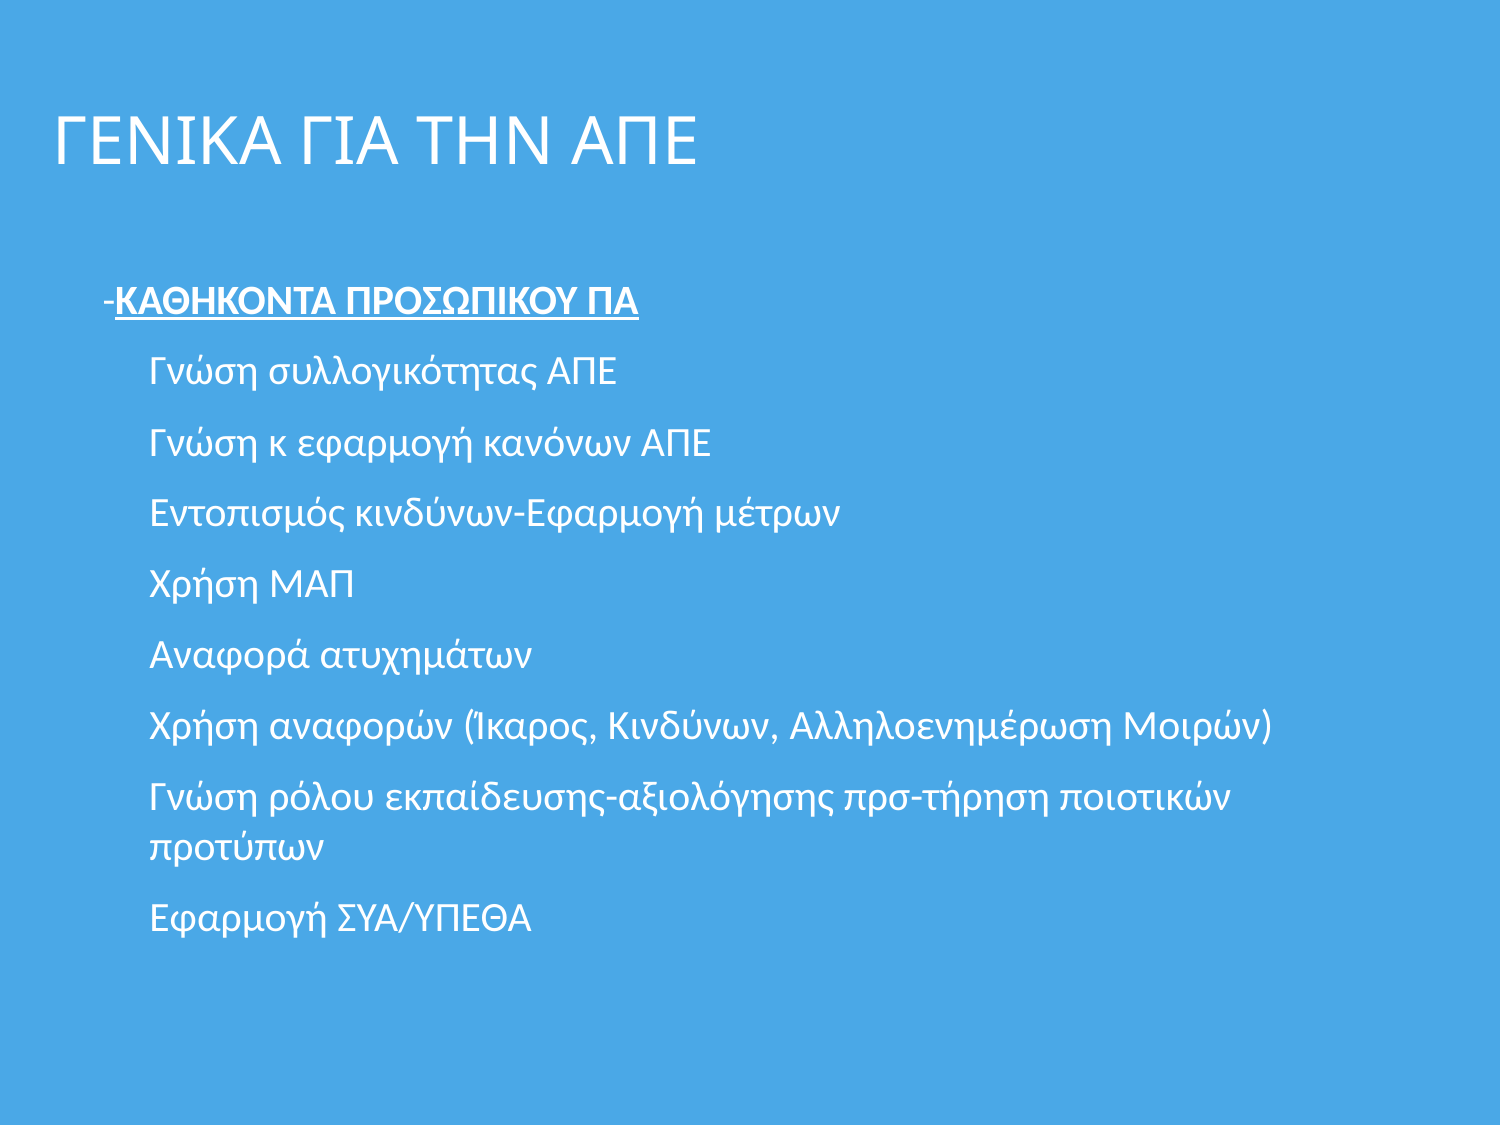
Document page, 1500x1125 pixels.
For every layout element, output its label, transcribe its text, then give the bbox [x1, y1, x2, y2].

list -ΚΑΘΗΚΟΝΤΑ ΠΡΟΣΩΠΙΚΟΥ ΠΑ Γνώση συλλογικότητας ΑΠΕ Γνώση κ εφαρμογή κανόνων ΑΠΕ Εντοπισμός κινδύνων-Εφαρμογή μέτρων Χρήση ΜΑΠ Αναφορά ατυχημάτων Χρήση αναφορών (Ίκαρος, Κινδύνων, Αλληλοενημέρωση Μοιρών) Γνώση ρόλου εκπαίδευσης-αξιολόγησης πρσ-τήρηση ποιοτικών προτύπων Εφαρμογή ΣΥΑ/ΥΠΕΘΑ [87, 212, 1438, 1000]
title ΓΕΝΙΚΑ ΓΙΑ ΤΗΝ ΑΠΕ [37, 12, 1113, 263]
